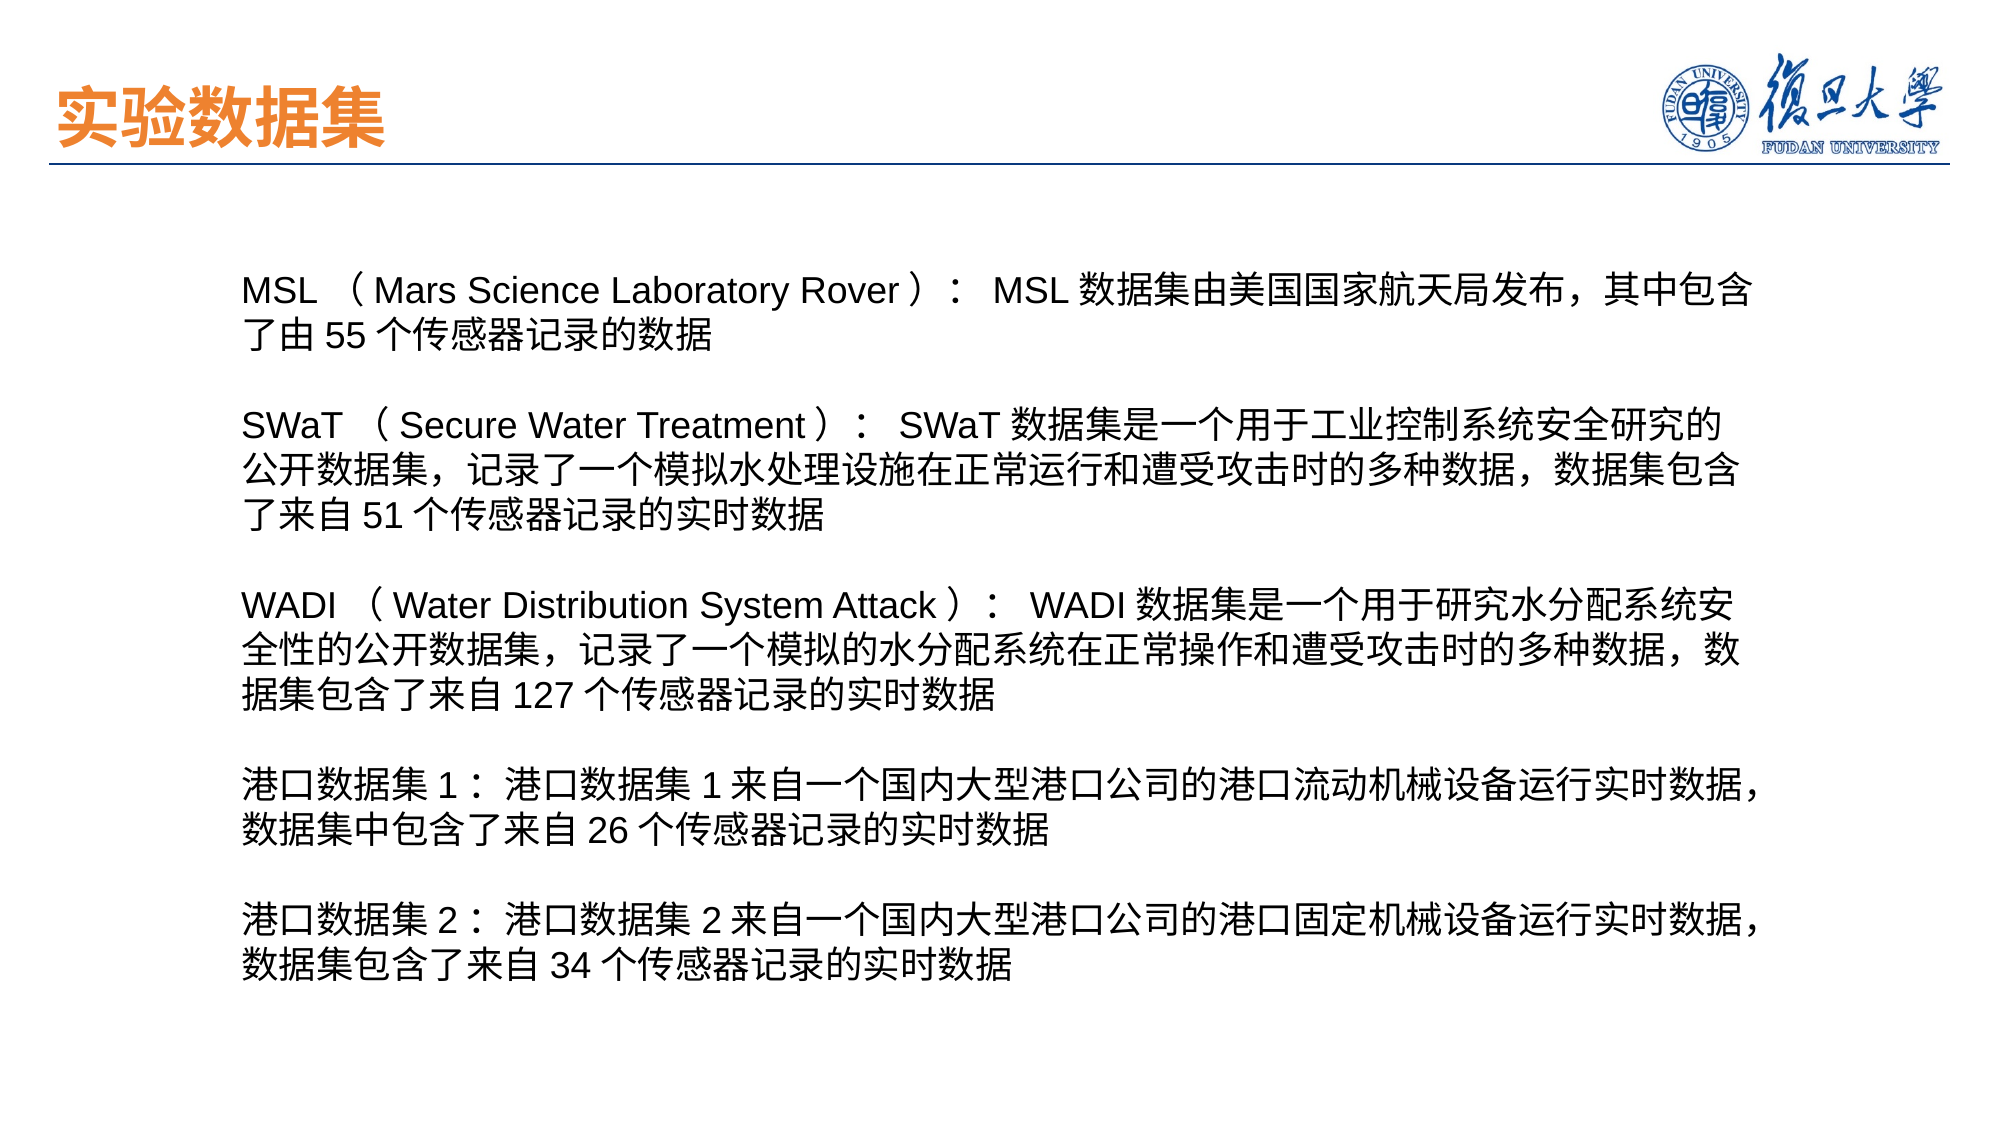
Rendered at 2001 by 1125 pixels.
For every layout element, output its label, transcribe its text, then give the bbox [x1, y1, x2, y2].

text_box 实验数据集 [39, 68, 1139, 164]
text_box MSL（Mars Science Laboratory Rover）：MSL数据集由美国国家航天局发布，其中包含了由55个传感器记录的数据 SWaT（Secure Water Treatment）：SWaT数据集是一个用于工业控制系统安全研究的公开数据集，记录了一个模拟水处理设施在正常运行和遭受攻击时的多种数据，数据集包含了来自51个传感器记录的实时数据 WADI（Water Distribution System Attack）：WADI数据集是一个用于研究水分配系统安全性的公开数据集，记录了一个模拟的水分配系统在正常操作和遭受攻击时的多种数据，数据集包含了来自127个传感器记录的实时数据 港口数据集1：港口数据集1来自一个国内大型港口公司的港口流动机械设备运行实时数据，数据集中包含了来自26个传感器记录的实时数据 港口数据集2：港口数据集2来自一个国内大型港口公司的港口固定机械设备运行实时数据，数据集包含了来自34个传感器记录的实时数据 [226, 258, 1774, 994]
picture [1652, 45, 1951, 158]
